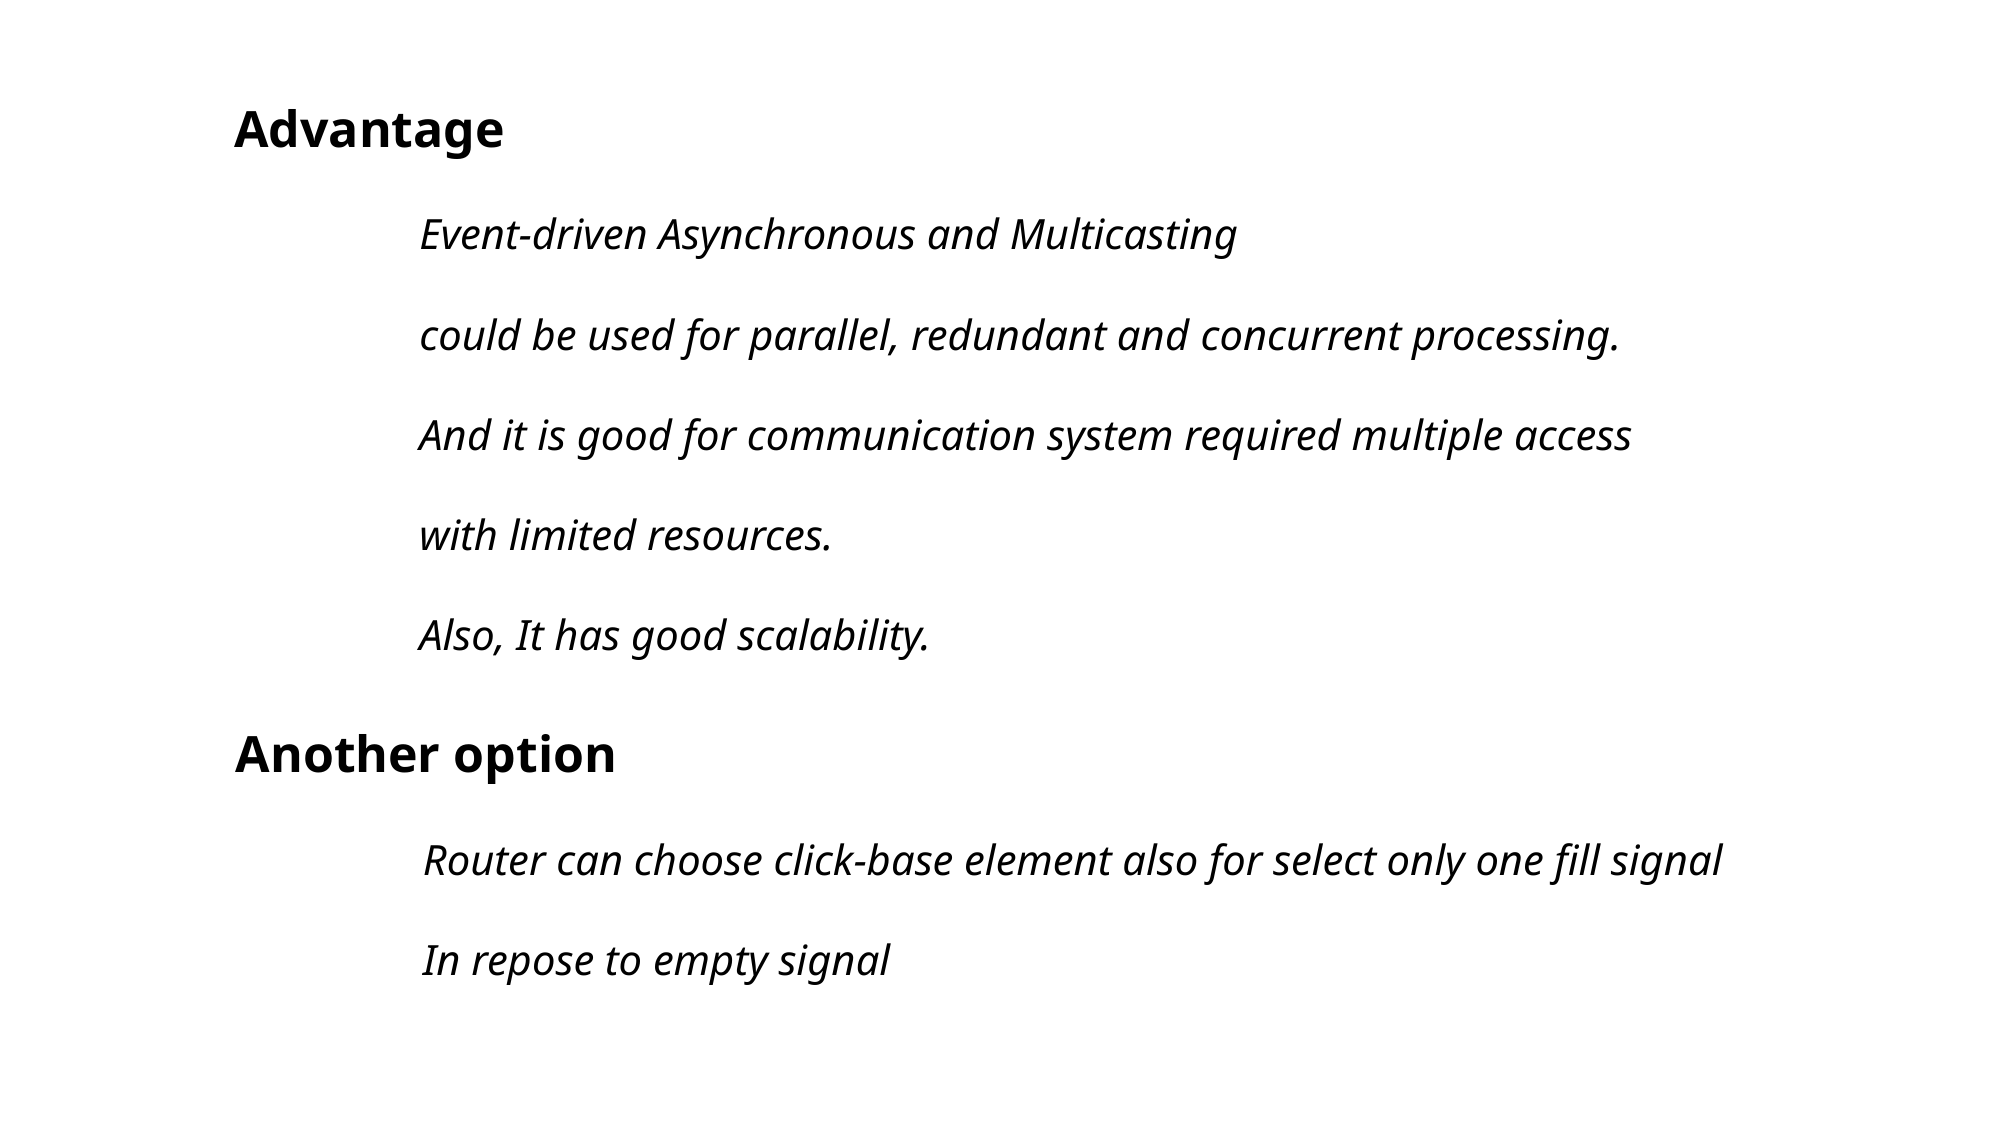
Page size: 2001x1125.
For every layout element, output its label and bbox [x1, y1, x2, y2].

text_box [225, 90, 1775, 978]
